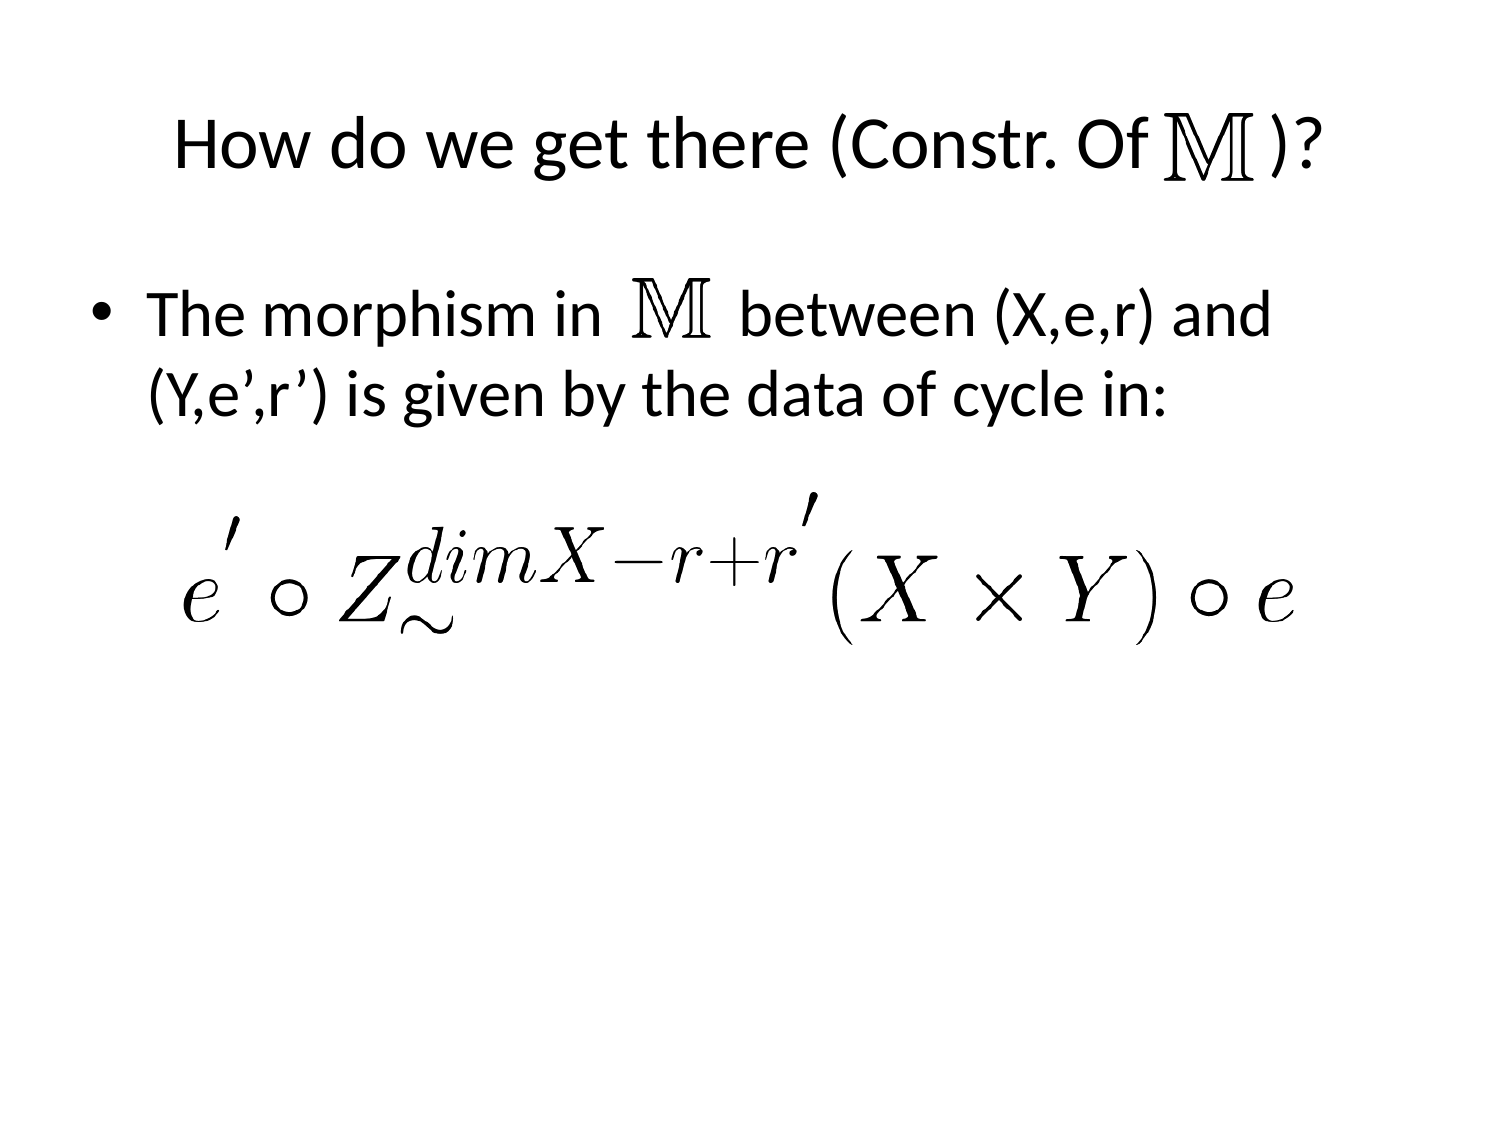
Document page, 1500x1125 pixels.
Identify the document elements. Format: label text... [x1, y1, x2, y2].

title How do we get there (Constr. Of )? [75, 45, 1425, 233]
picture [1163, 113, 1254, 182]
picture [631, 278, 712, 339]
list The morphism in between (X,e,r) and (Y,e’,r’) is given by the data of cycle in: [75, 262, 1425, 1005]
picture [182, 491, 1294, 645]
